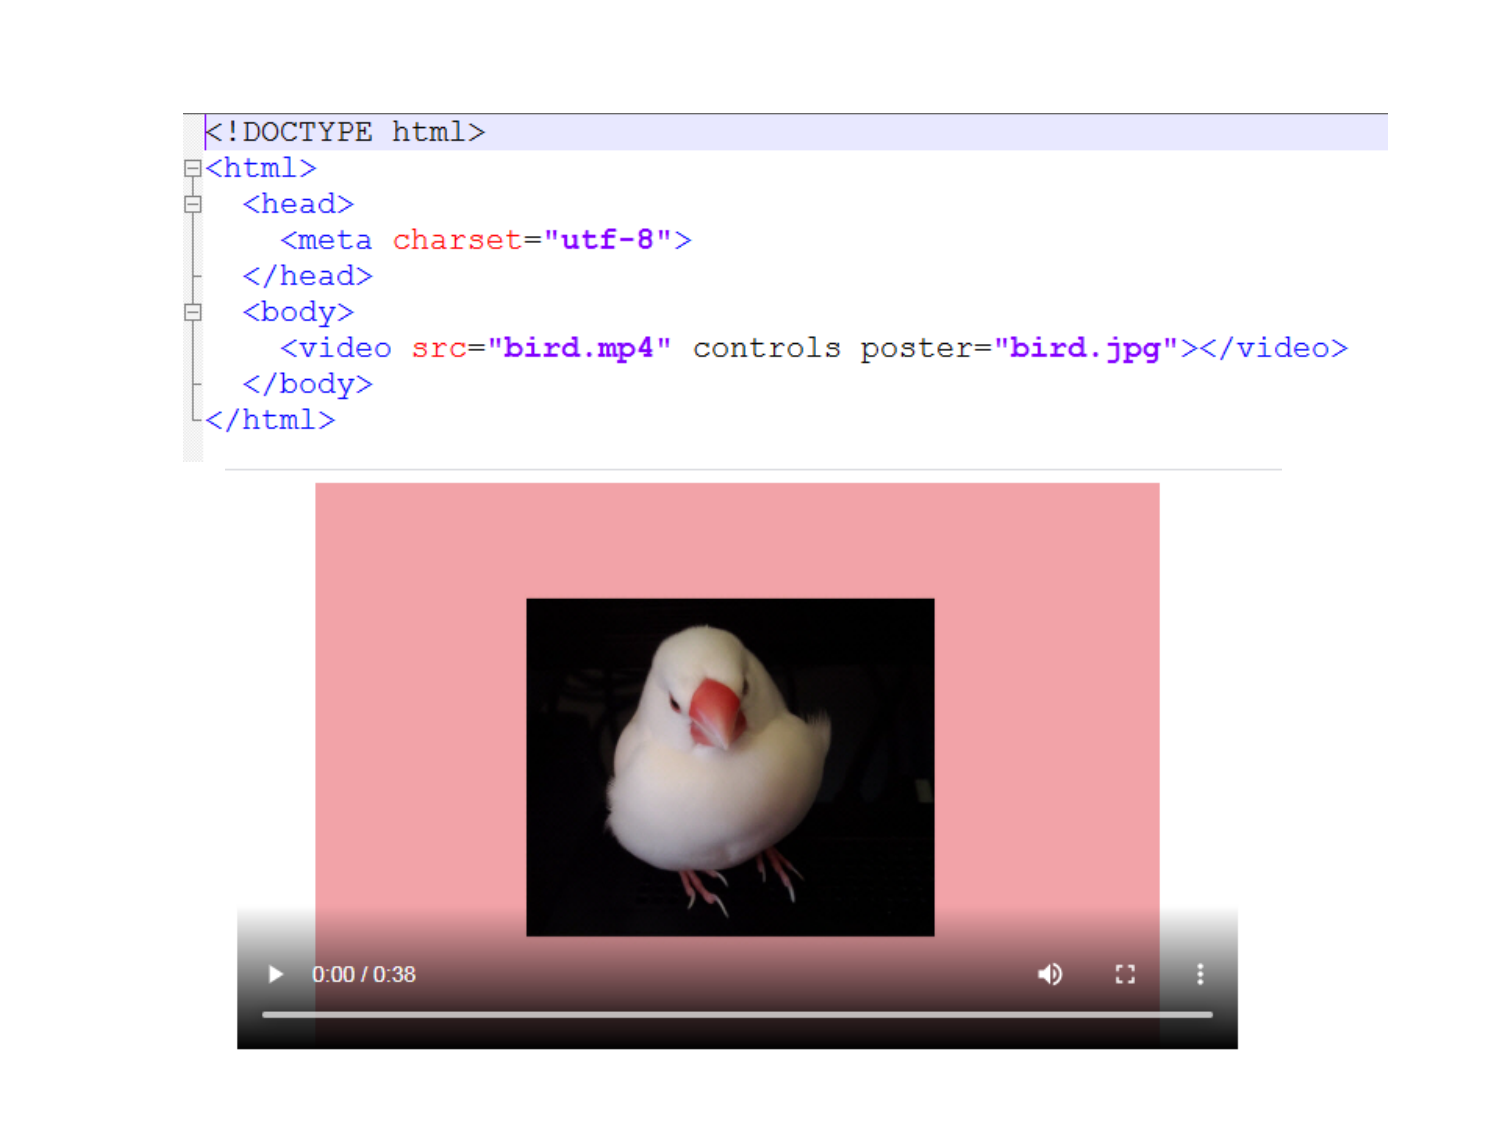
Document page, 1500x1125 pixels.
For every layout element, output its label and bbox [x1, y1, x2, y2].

picture [225, 466, 1282, 1088]
picture [182, 113, 1388, 463]
